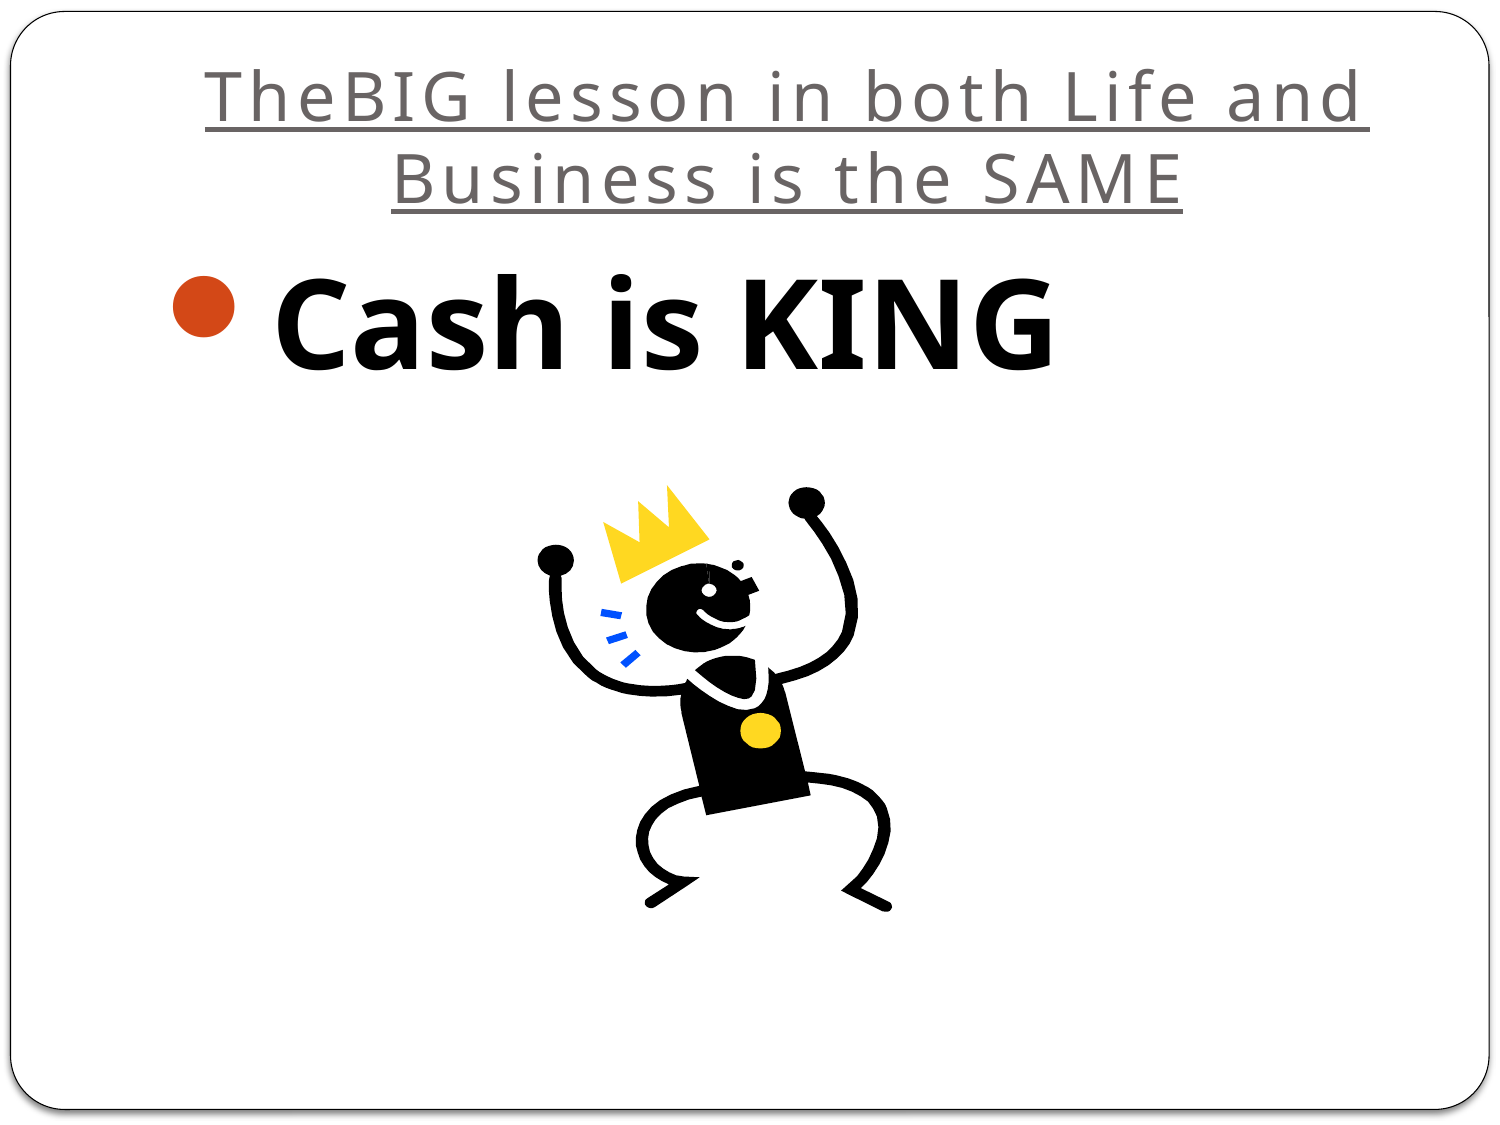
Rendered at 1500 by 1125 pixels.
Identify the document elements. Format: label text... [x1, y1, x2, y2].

title TheBIG lesson in both Life and Business is the SAME [150, 45, 1425, 233]
picture [537, 484, 901, 913]
list Cash is KING [150, 237, 1425, 988]
